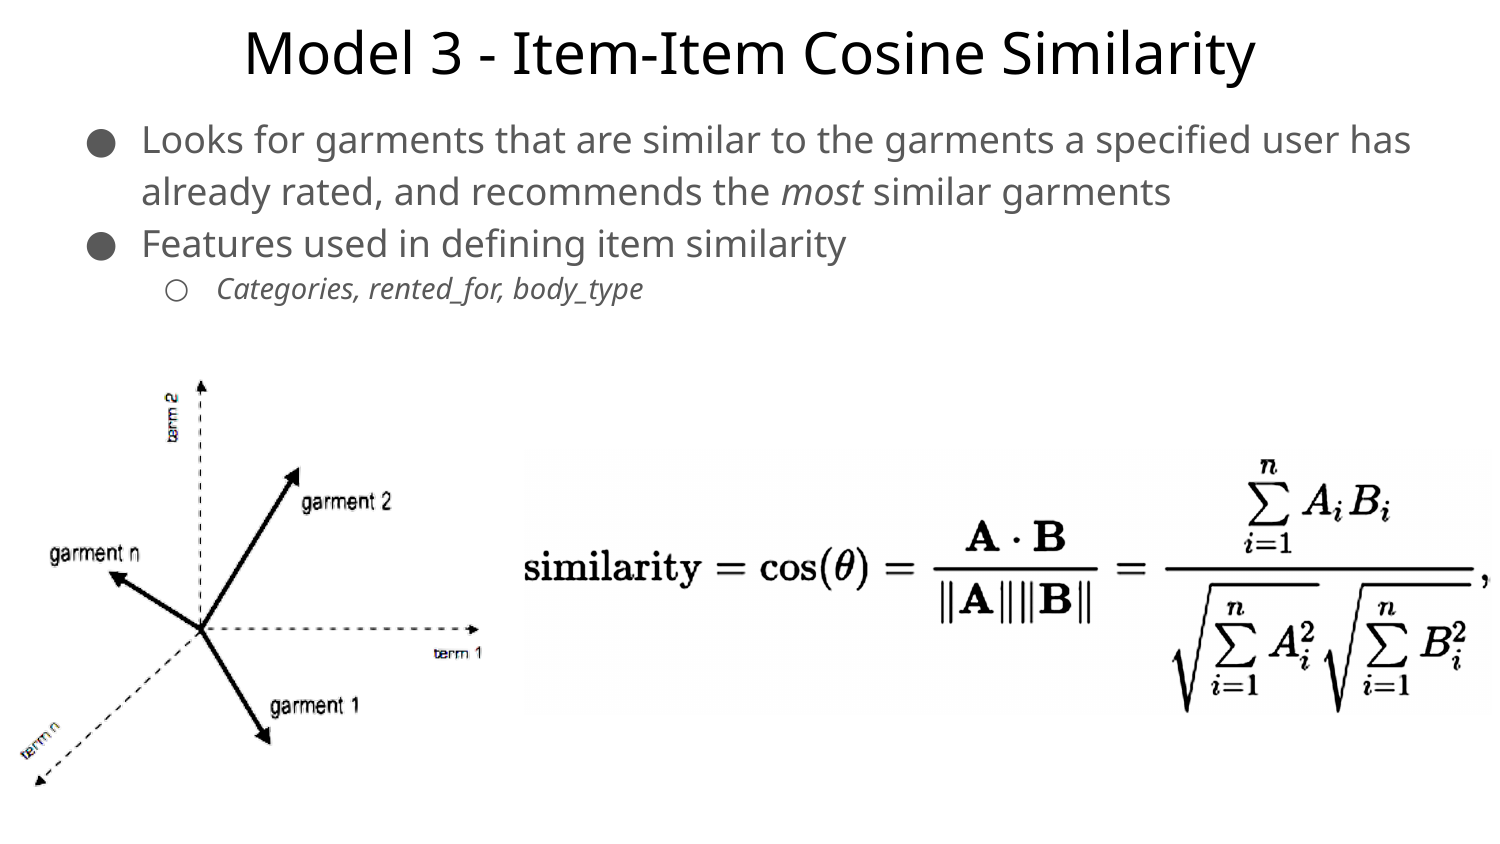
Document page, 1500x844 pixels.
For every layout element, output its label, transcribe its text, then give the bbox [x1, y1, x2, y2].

list Looks for garments that are similar to the garments a specified user has already rated, and recommends the most similar garments Features used in defining item similarity Categories, rented_for, body_type [51, 94, 1449, 448]
picture [0, 320, 1492, 844]
title Model 3 - Item-Item Cosine Similarity [51, 0, 1449, 94]
